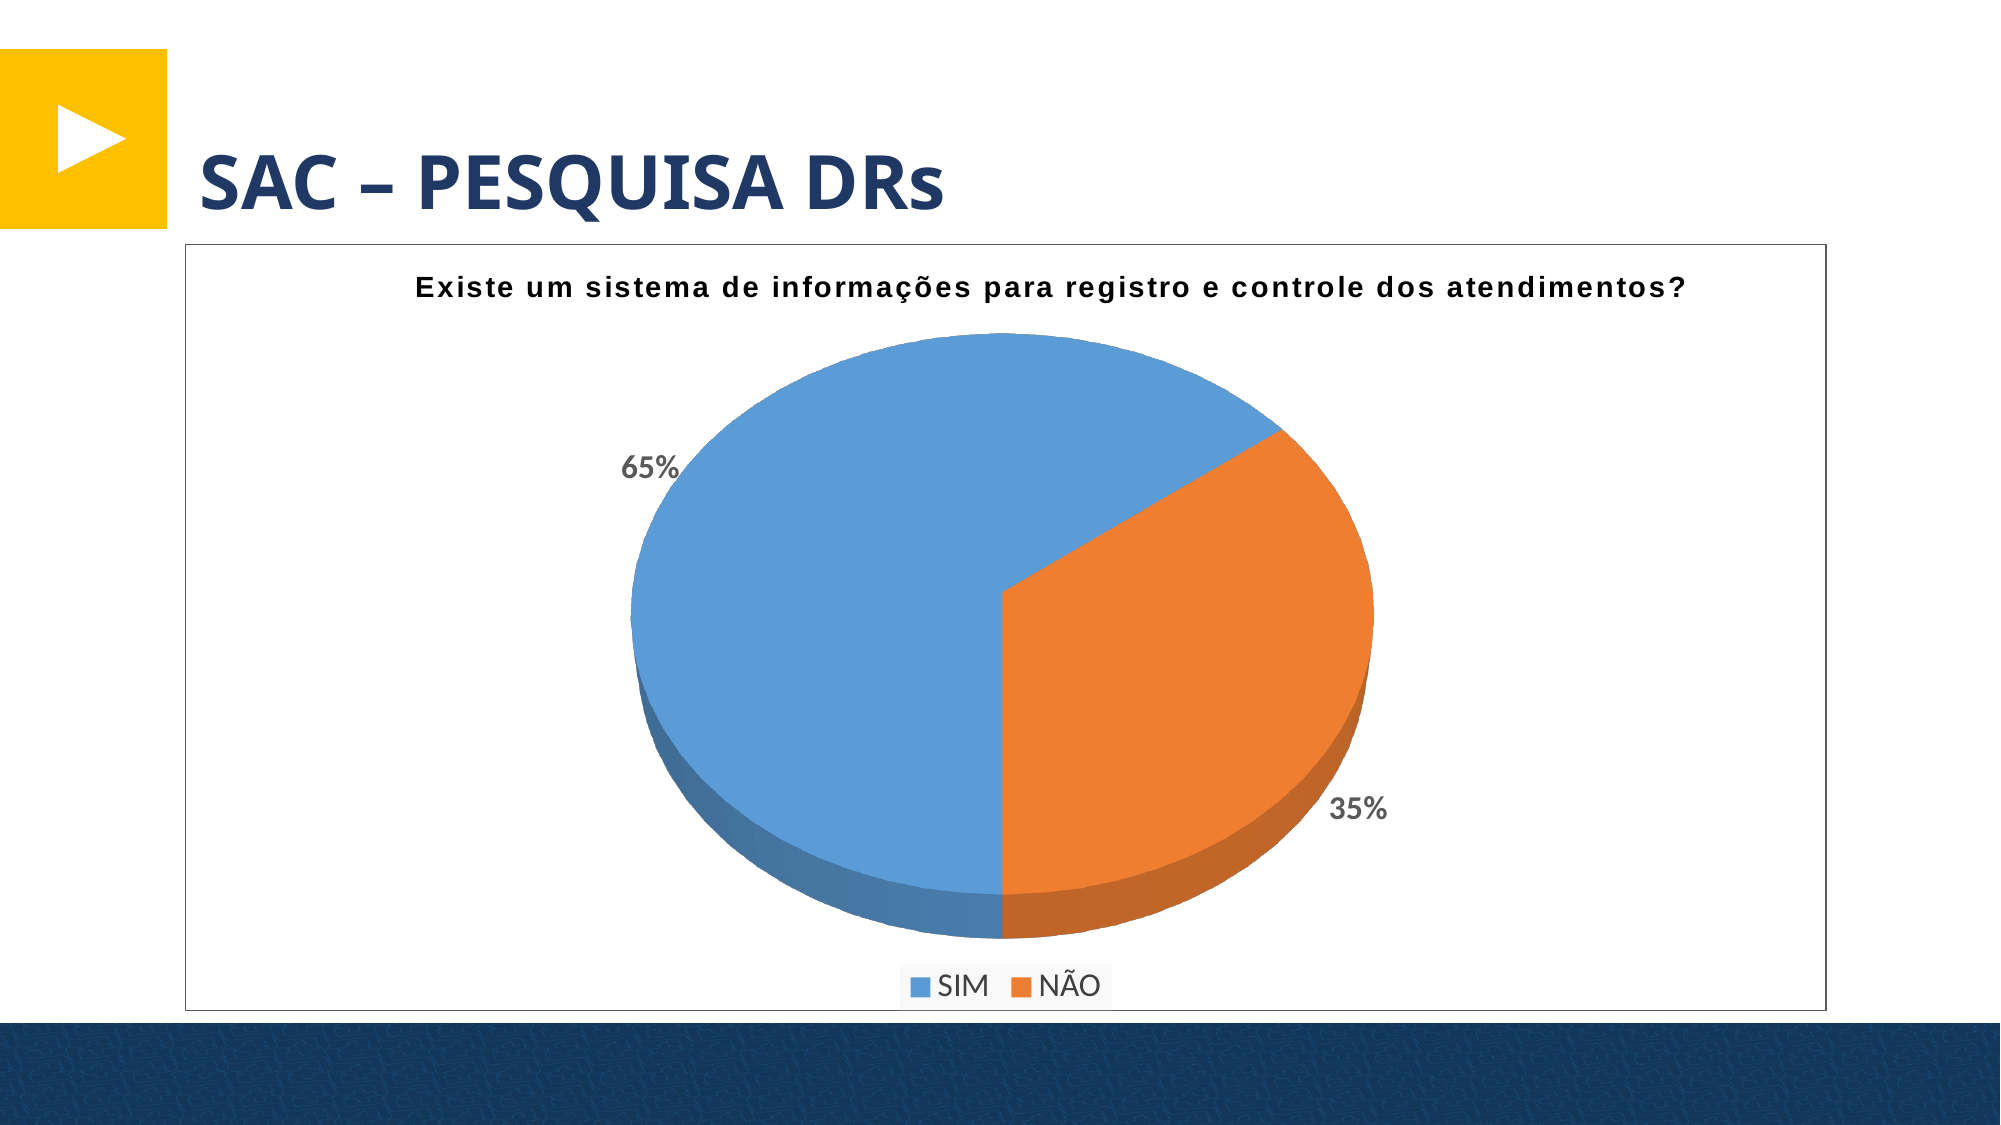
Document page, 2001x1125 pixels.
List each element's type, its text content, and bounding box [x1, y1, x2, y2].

picture [0, 1023, 2000, 1125]
chart [184, 243, 1827, 1012]
text_box SAC – PESQUISA DRs [184, 137, 1596, 219]
